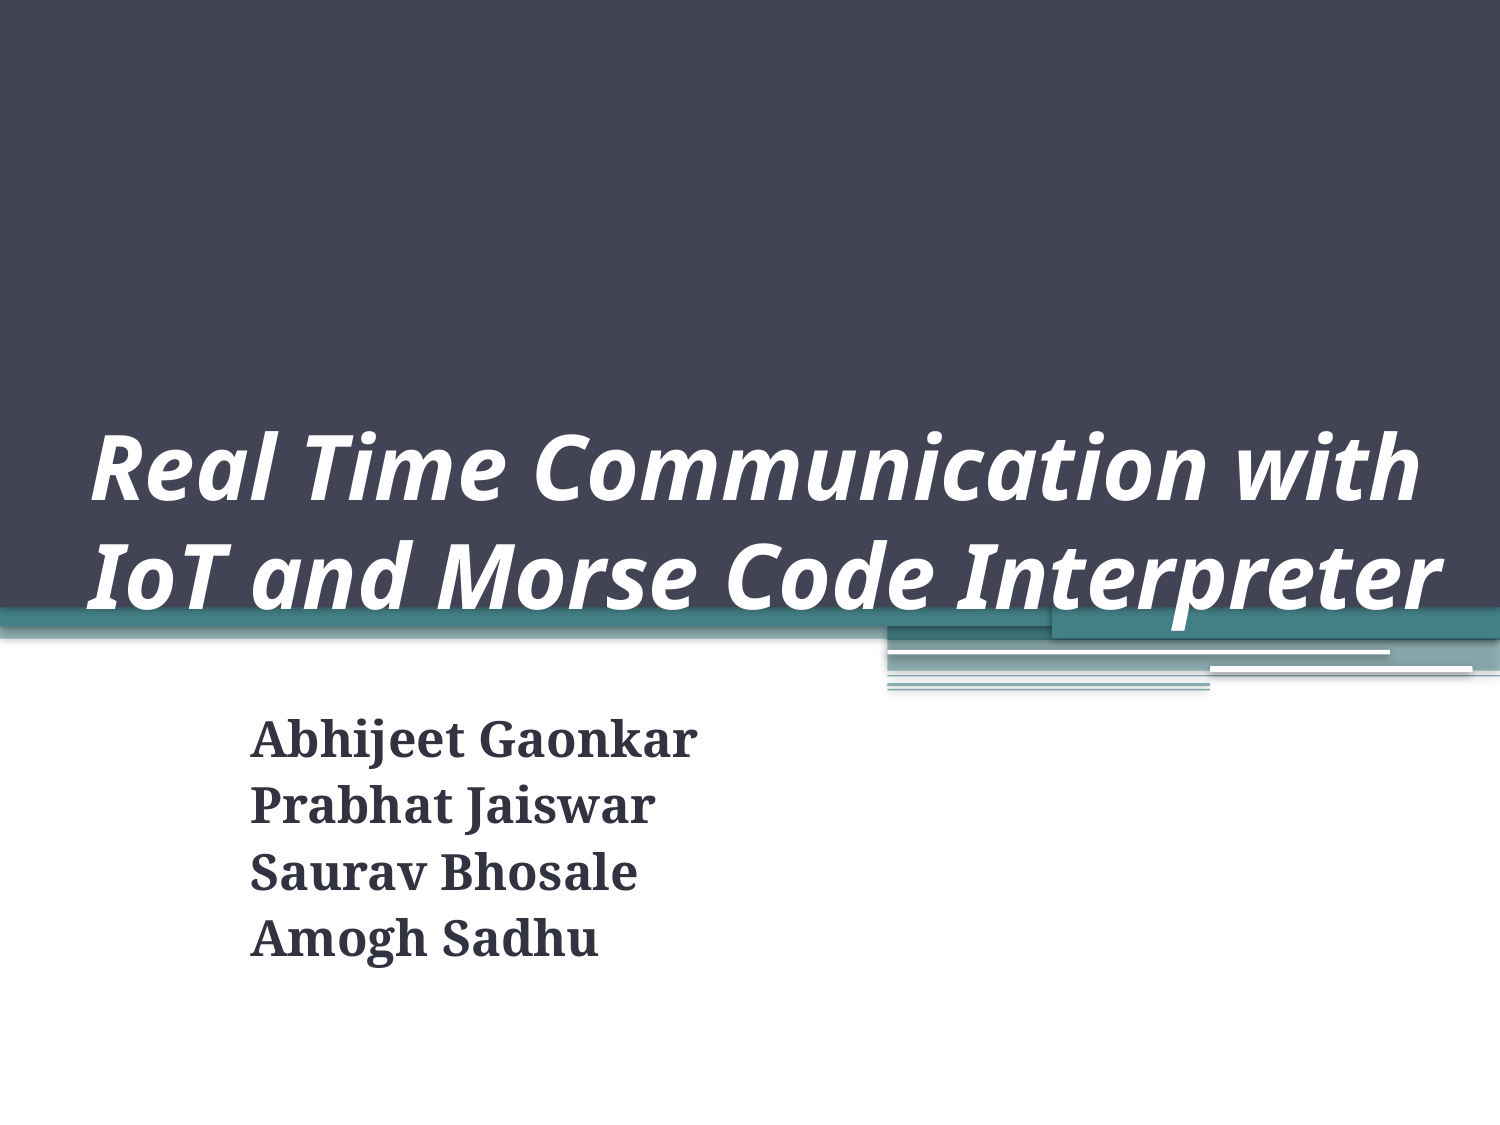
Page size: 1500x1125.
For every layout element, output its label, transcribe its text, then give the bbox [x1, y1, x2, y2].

subtitle Abhijeet Gaonkar Prabhat Jaiswar Saurav Bhosale Amogh Sadhu [225, 699, 1275, 1088]
title Real Time Communication with IoT and Morse Code Interpreter [75, 394, 1463, 636]
